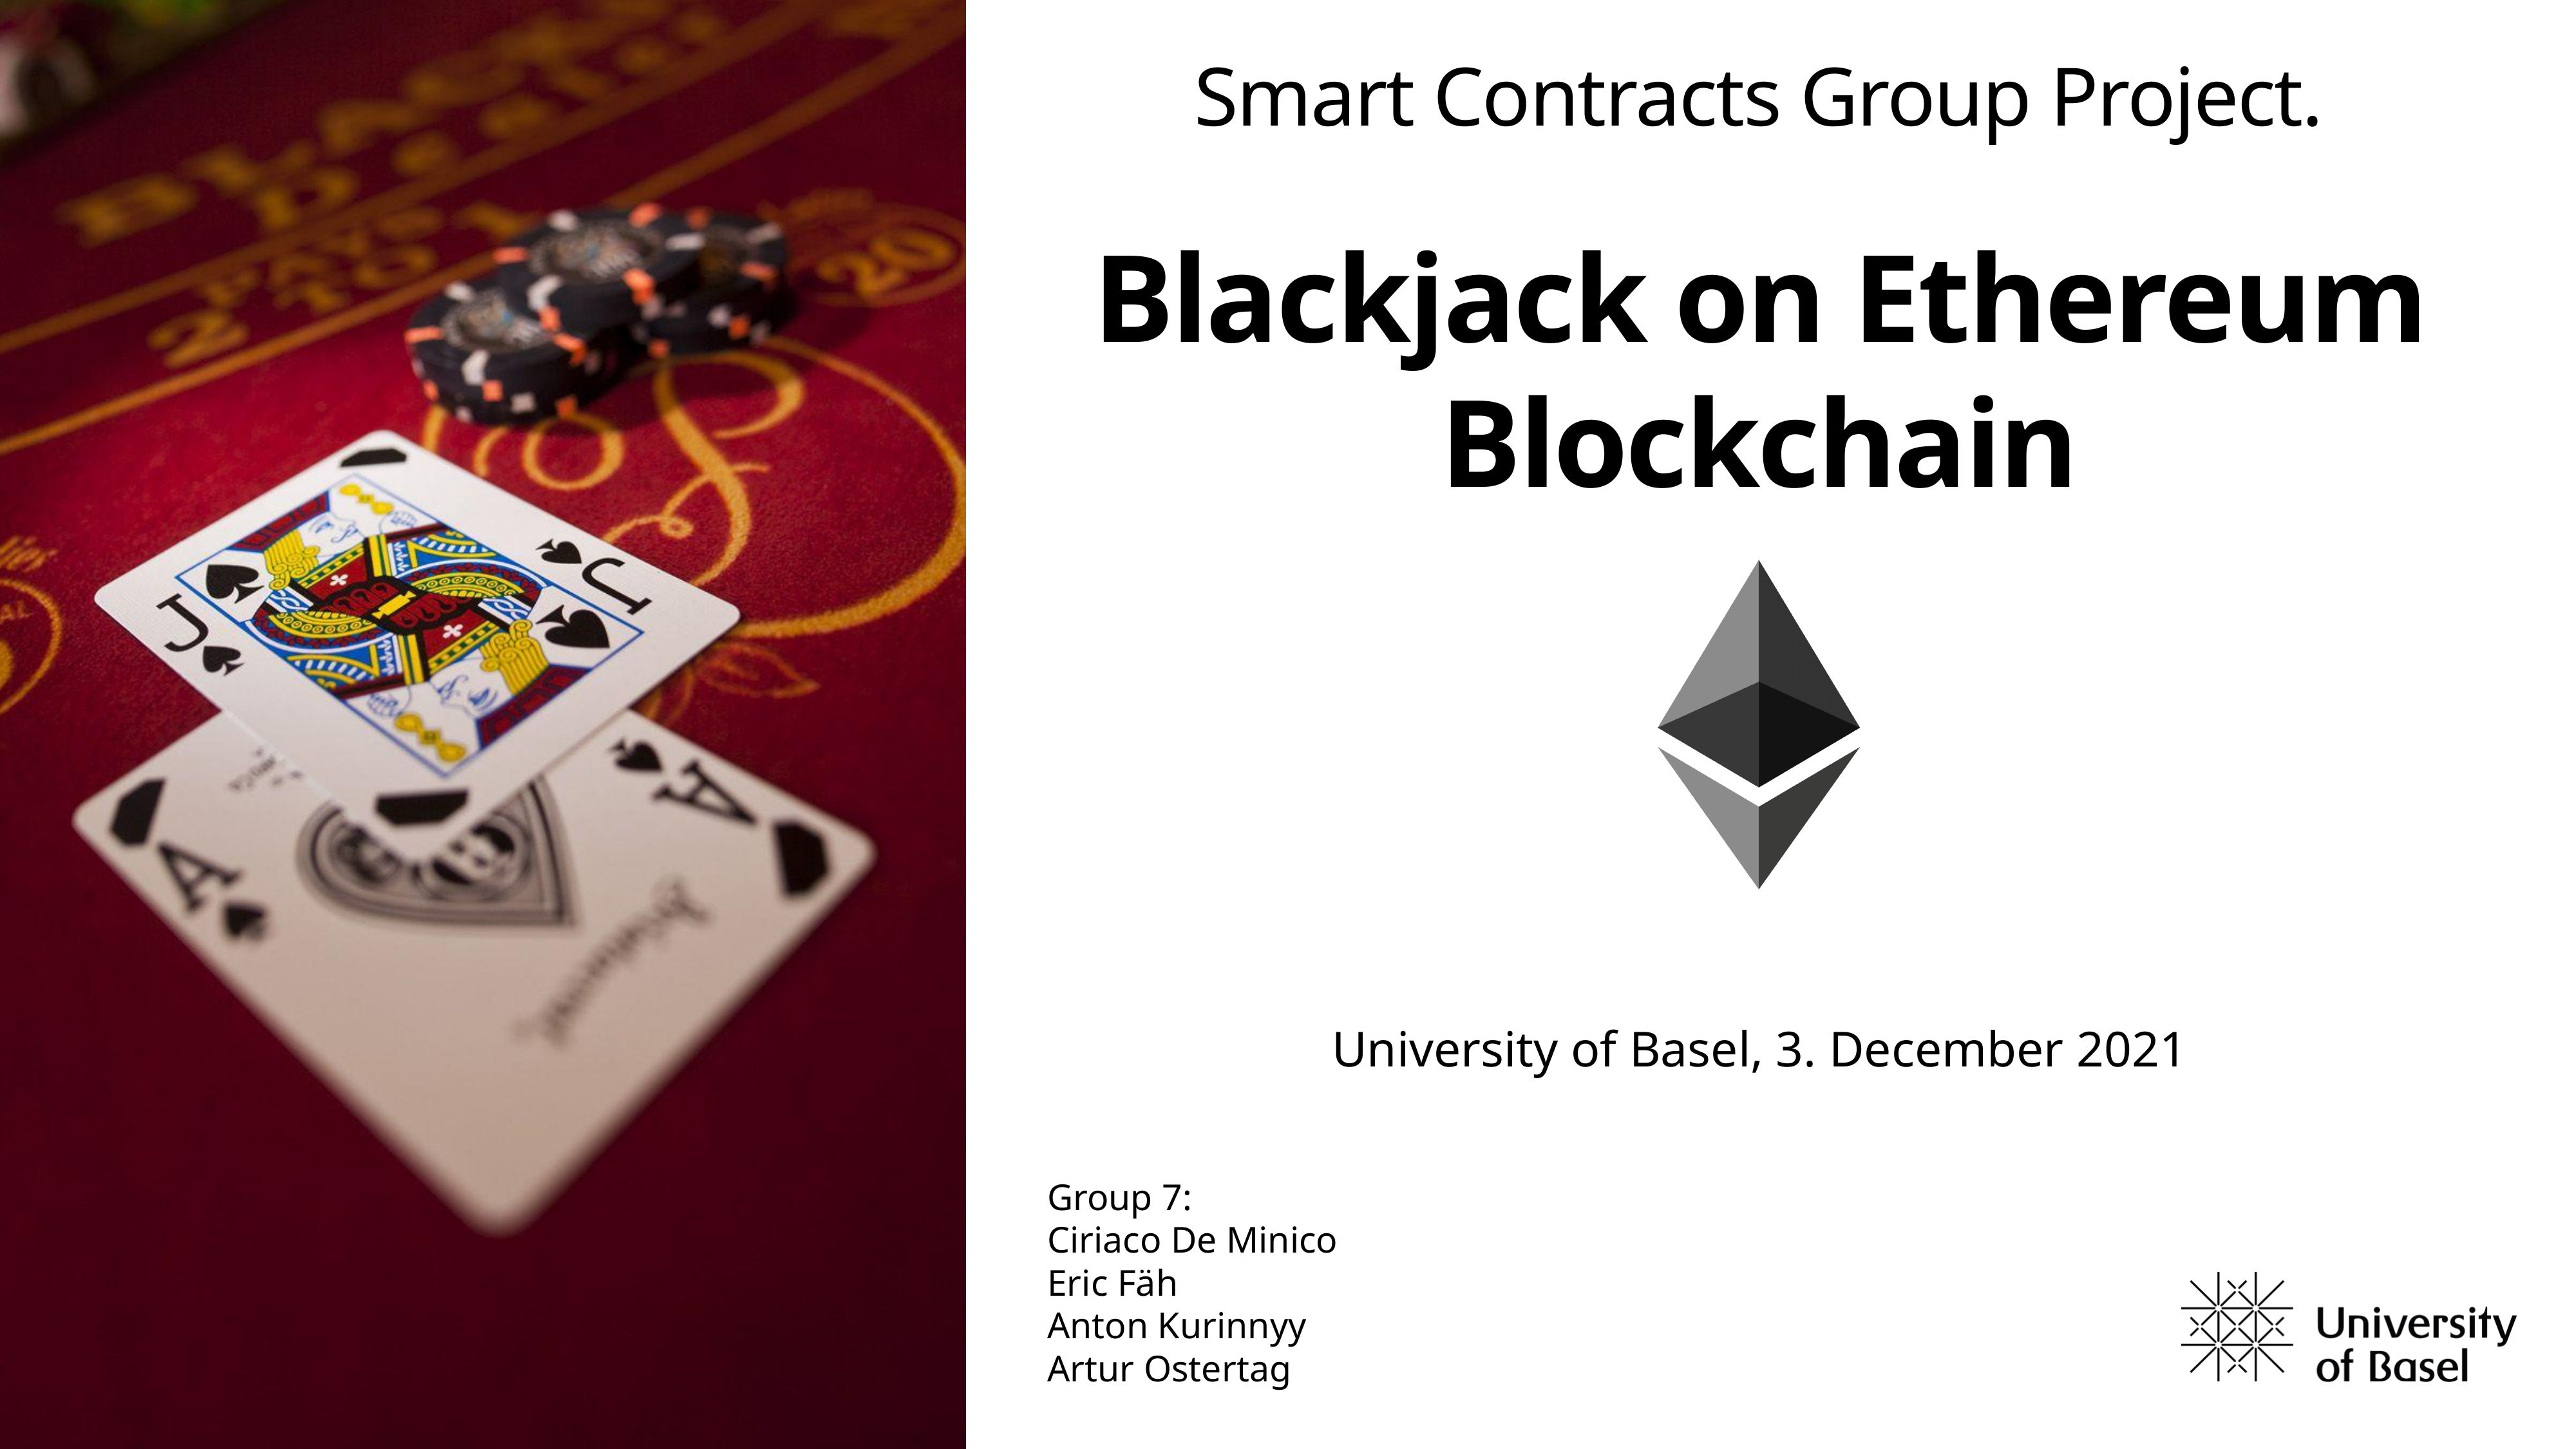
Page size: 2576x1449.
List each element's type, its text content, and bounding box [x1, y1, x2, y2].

picture [1604, 523, 1914, 926]
title Smart Contracts Group Project. [1050, 39, 2468, 150]
list Group 7: Ciriaco De Minico Eric Fäh Anton Kurinnyy Artur Ostertag [1042, 1169, 1406, 1399]
text_box University of Basel, 3. December 2021 [1235, 992, 2285, 1103]
picture [0, 0, 966, 1449]
text_box Blackjack on Ethereum Blockchain [1051, 216, 2468, 526]
picture [2181, 1271, 2521, 1383]
